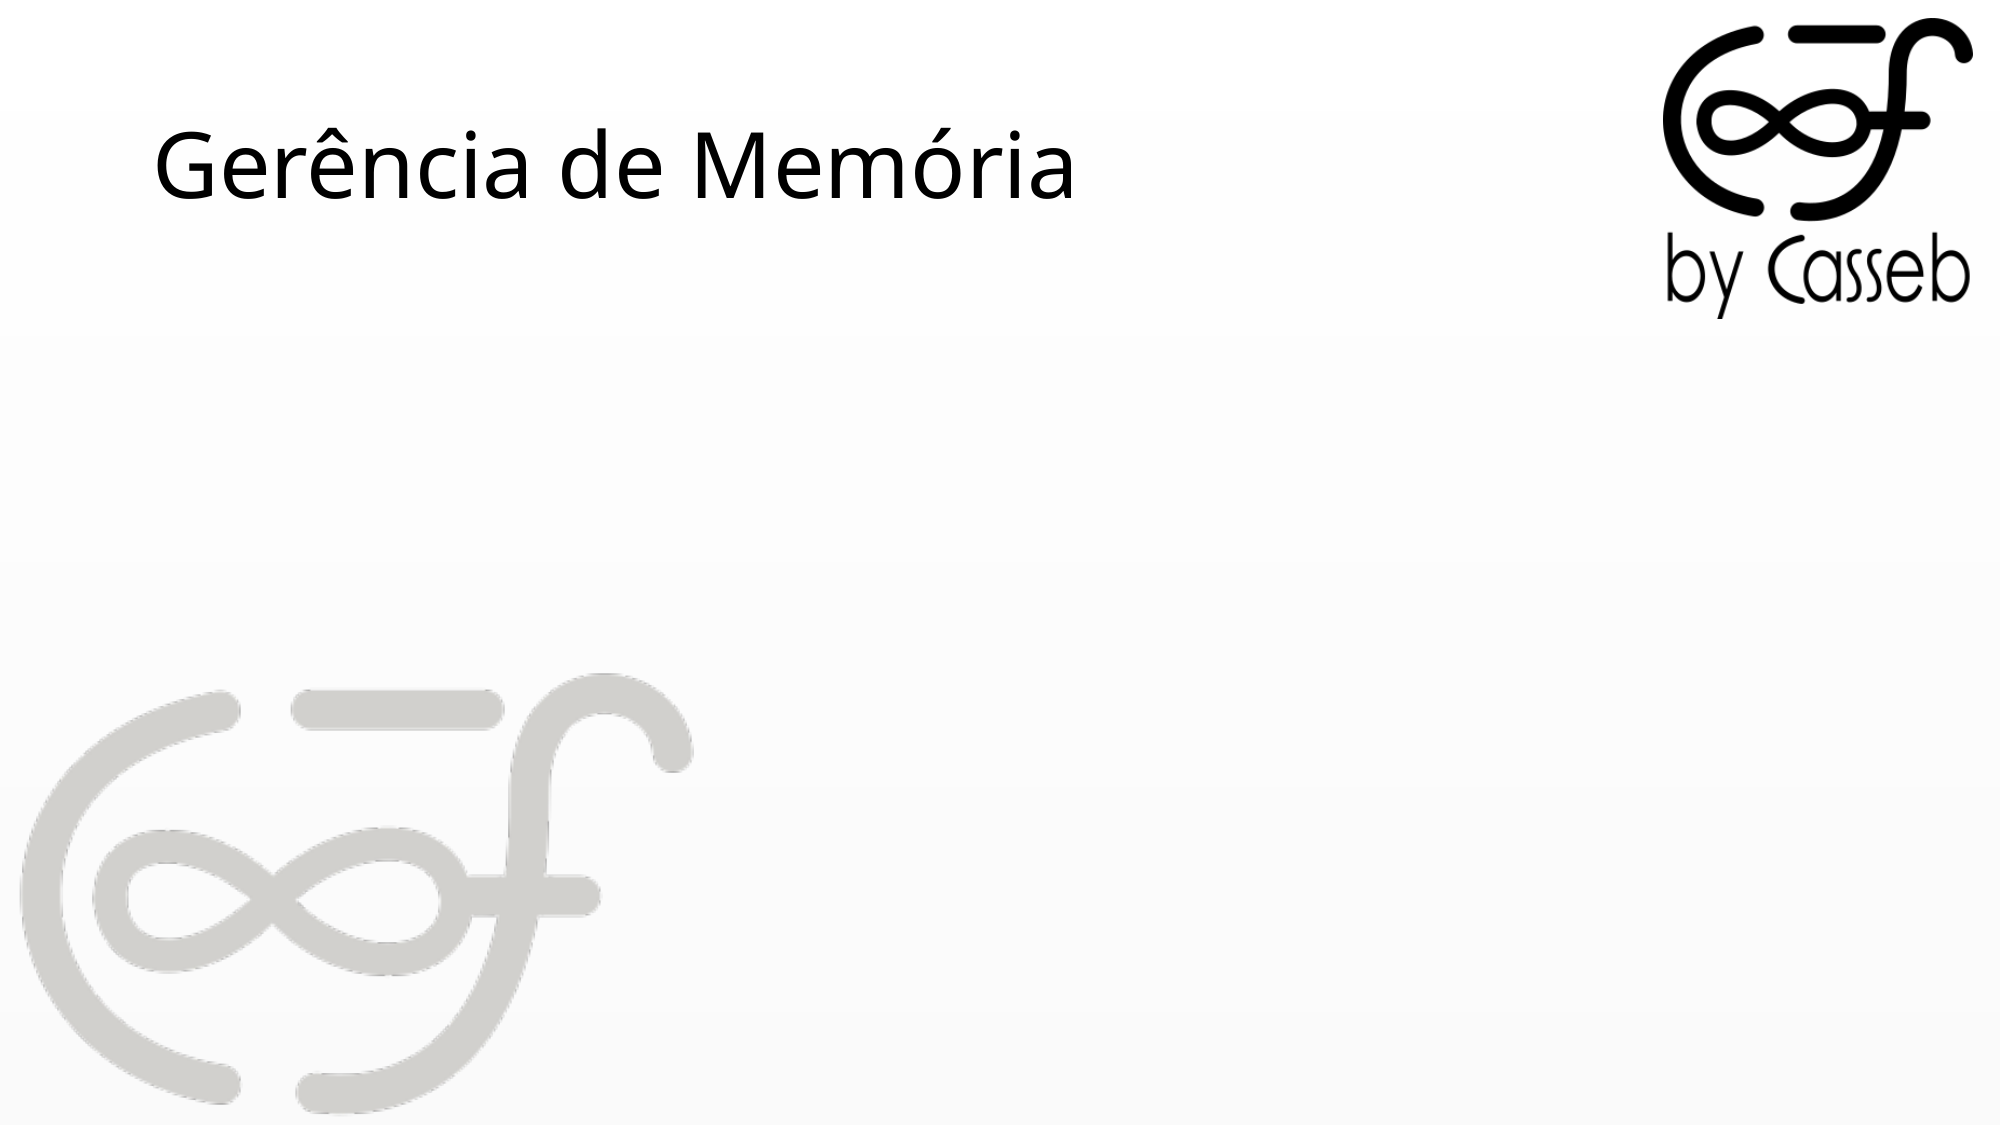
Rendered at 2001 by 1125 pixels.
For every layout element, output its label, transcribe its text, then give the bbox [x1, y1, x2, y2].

picture [0, 539, 715, 1125]
title Gerência de Memória [137, 59, 1863, 278]
picture [1663, 18, 1973, 319]
